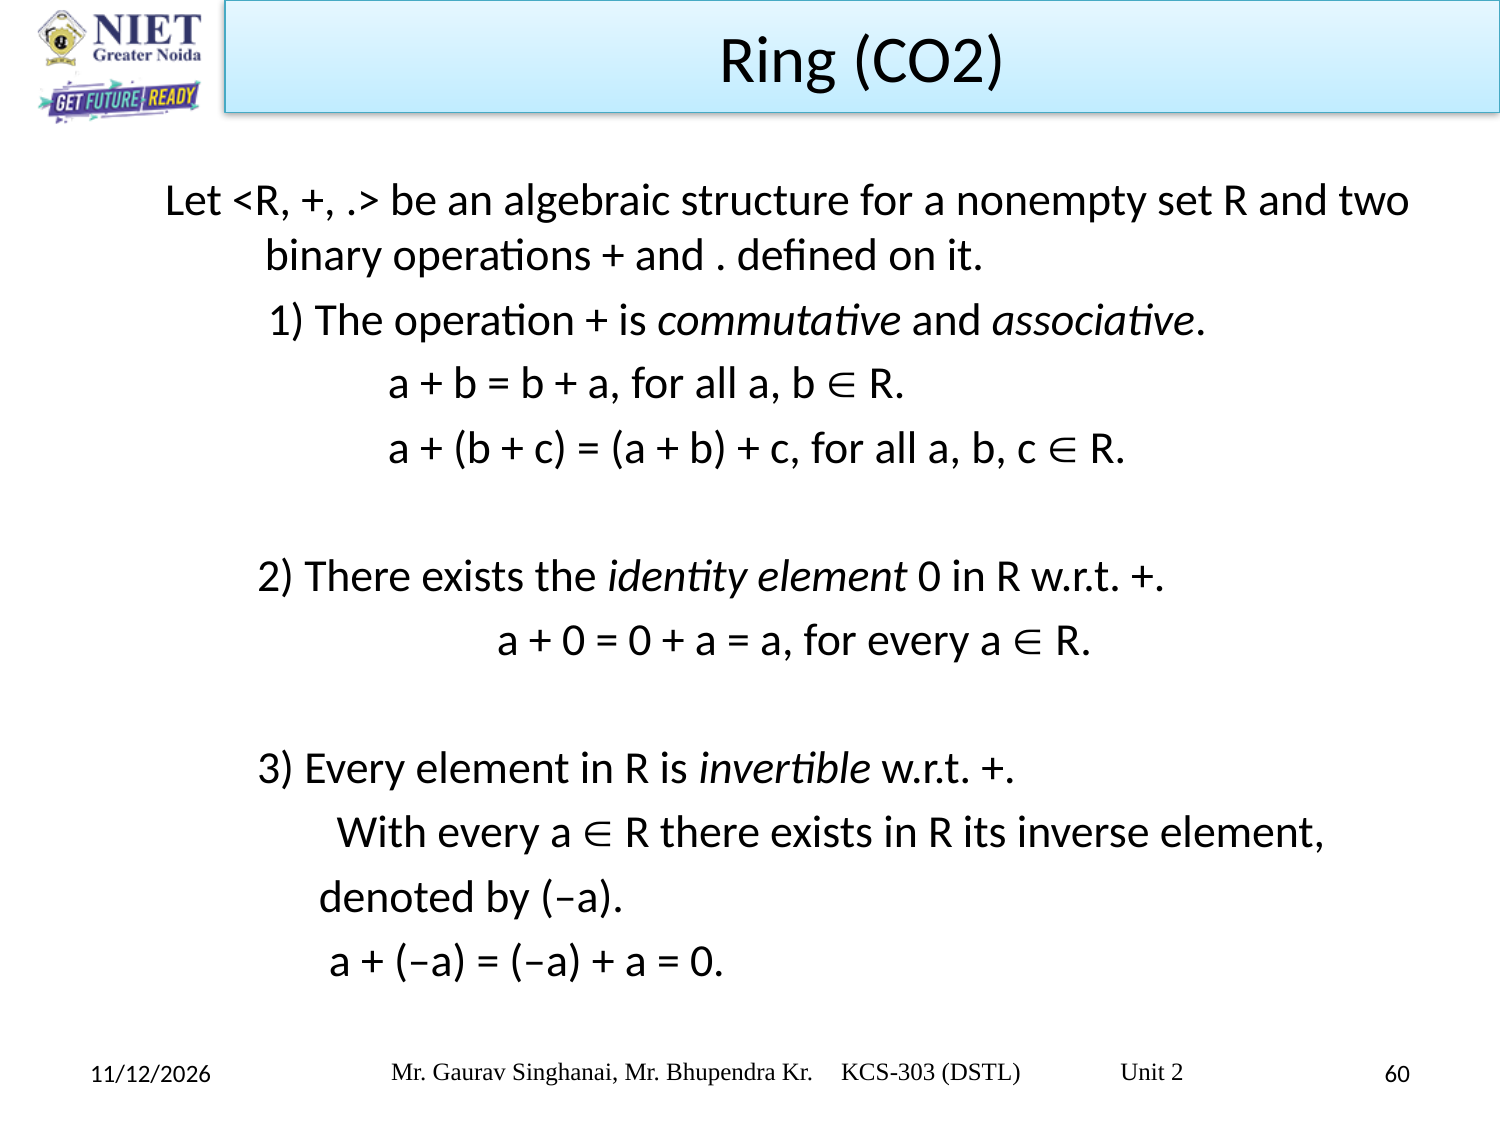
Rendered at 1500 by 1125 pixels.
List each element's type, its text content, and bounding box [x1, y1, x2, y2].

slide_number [75, 1042, 425, 1103]
slide_number 60 [1074, 1042, 1425, 1103]
picture [0, 0, 238, 135]
footer Mr. Gaurav Singhanai, Mr. Bhupendra Kr. KCS-303 (DSTL) Unit 2 [375, 1040, 1200, 1100]
text_box Ring (CO2) [238, 0, 1500, 113]
text_box Let <R, +, .> be an algebraic structure for a nonempty set R and two binary operations + and . defined on it. 1) The operation + is commutative and associative. a + b = b + a, for all a, b  R. a + (b + c) = (a + b) + c, for all a, b, c  R. 2) There exists the identity element 0 in R w.r.t. +. a + 0 = 0 + a = a, for every a  R. 3) Every element in R is invertible w.r.t. +. With every a  R there exists in R its inverse element, denoted by (–a). a + (–a) = (–a) + a = 0. [149, 162, 1500, 988]
